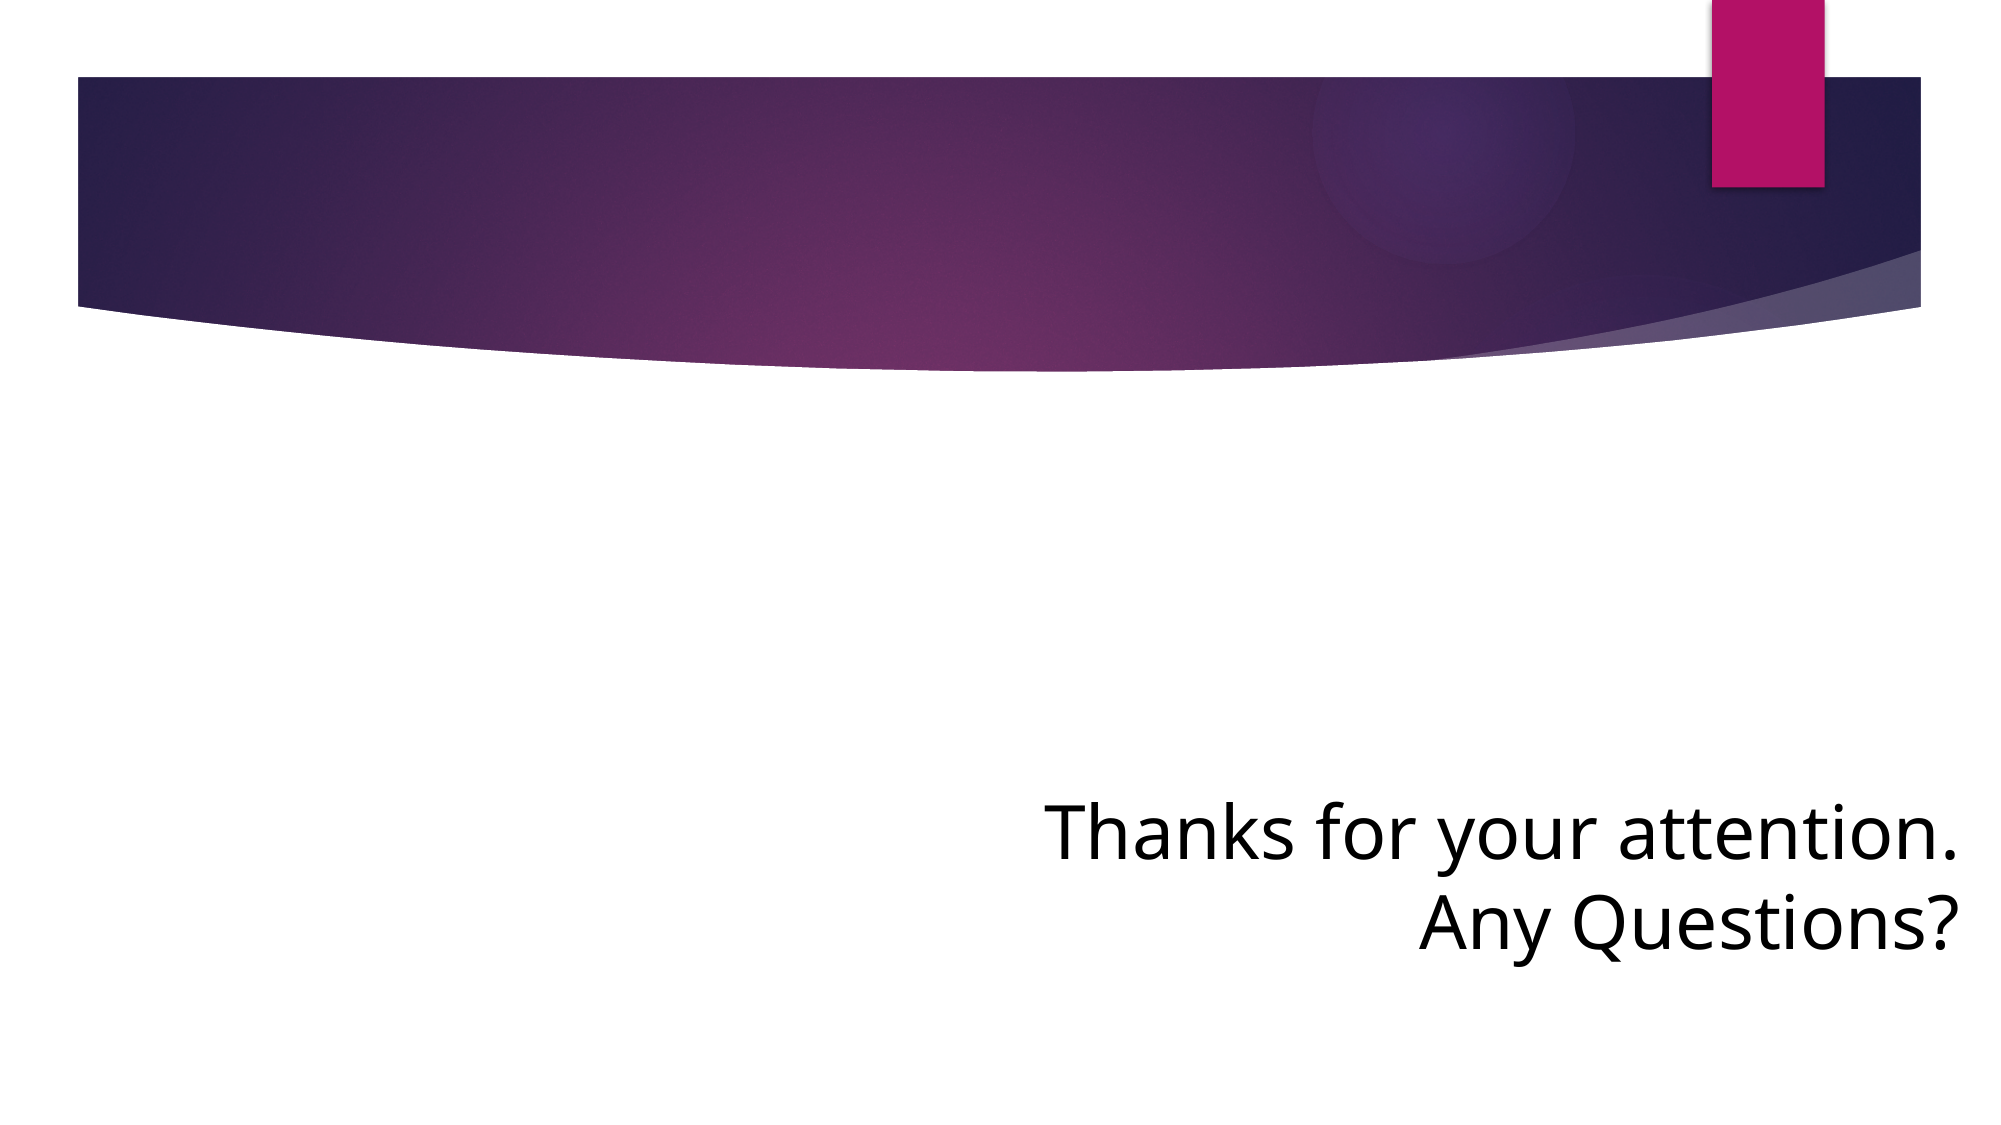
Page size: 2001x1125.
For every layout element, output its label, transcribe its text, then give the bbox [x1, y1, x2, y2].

title Thanks for your attention. Any Questions? [538, 816, 1976, 933]
